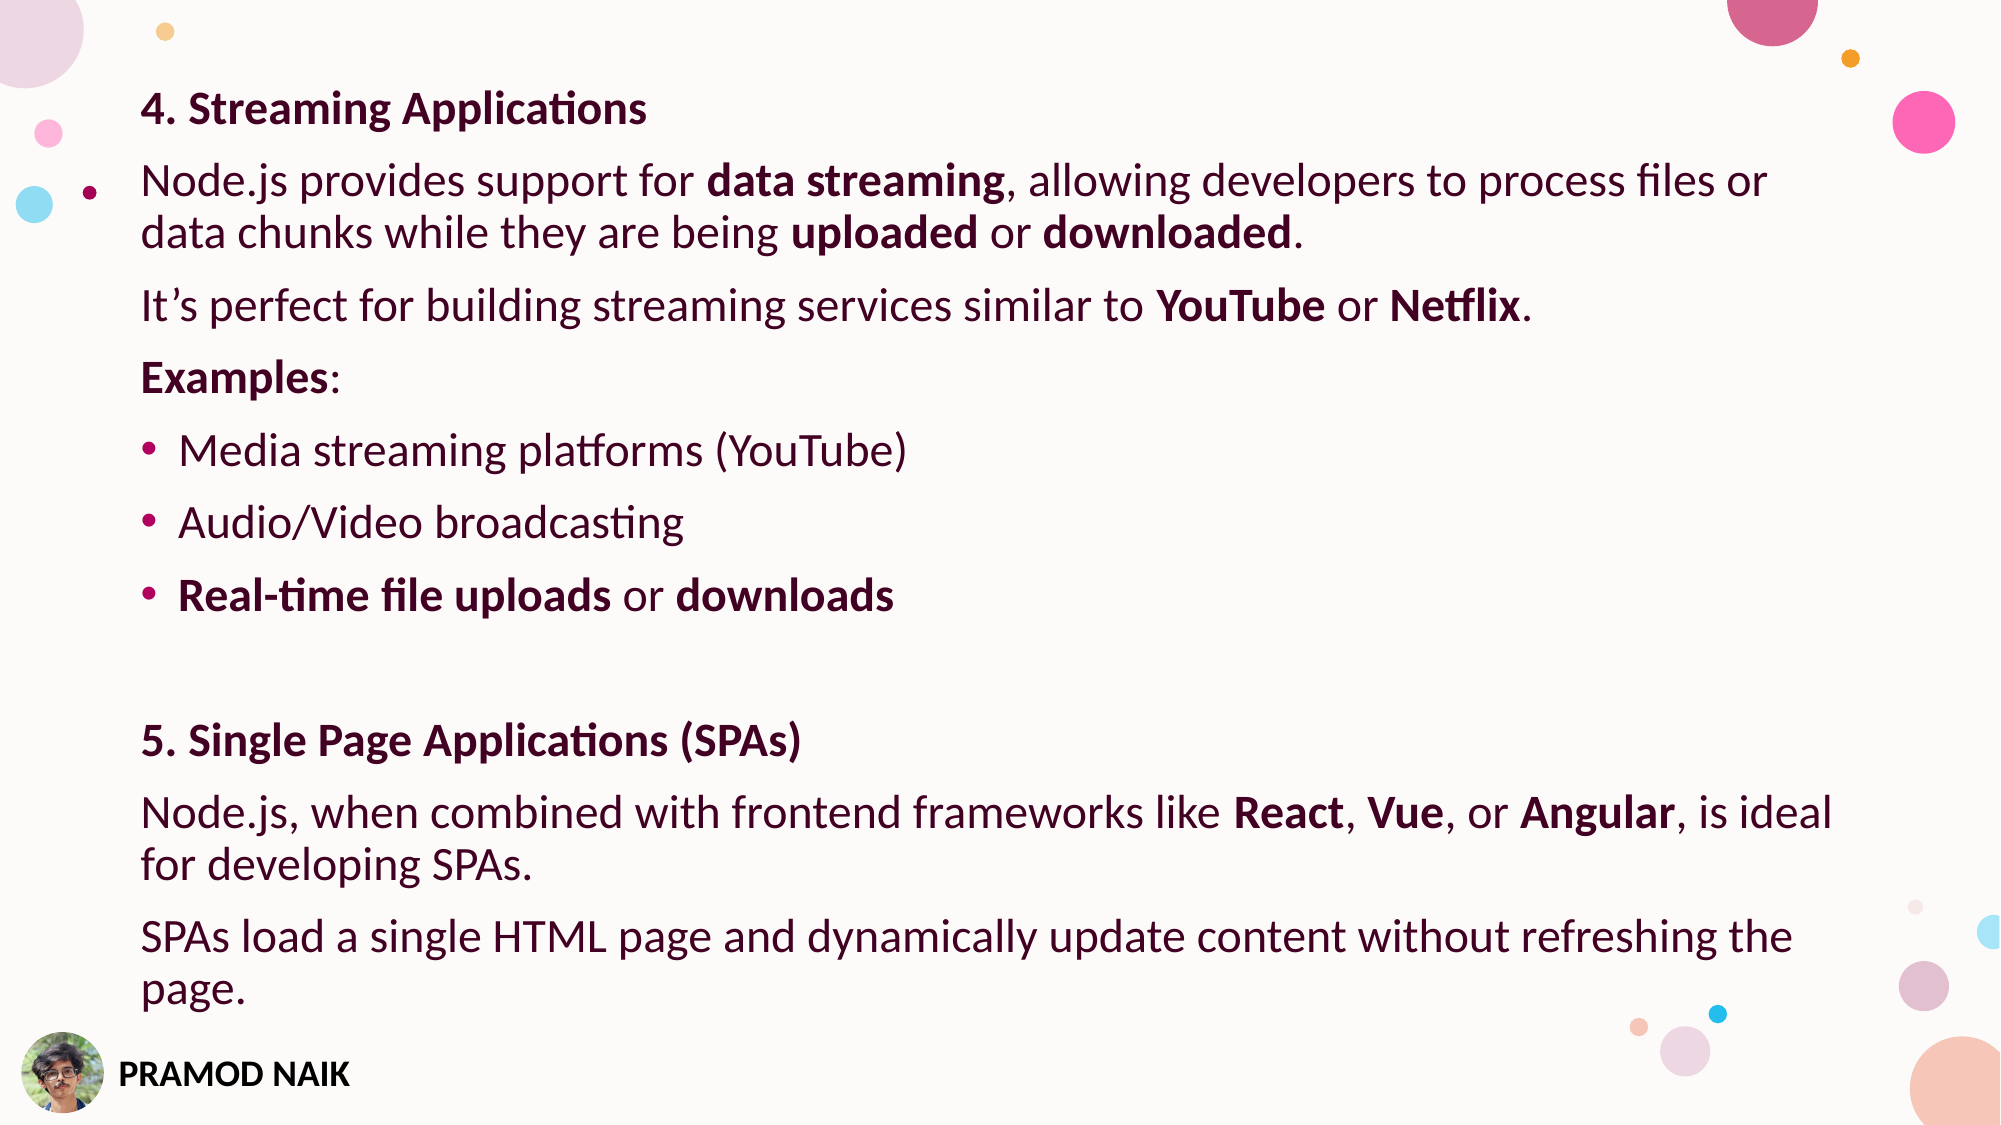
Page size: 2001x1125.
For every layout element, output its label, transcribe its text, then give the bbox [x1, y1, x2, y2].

picture [21, 1031, 104, 1114]
list 4. Streaming Applications Node.js provides support for data streaming, allowing developers to process files or data chunks while they are being uploaded or downloaded. It’s perfect for building streaming services similar to YouTube or Netflix. Examples: Media streaming platforms (YouTube) Audio/Video broadcasting Real-time file uploads or downloads 5. Single Page Applications (SPAs) Node.js, when combined with frontend frameworks like React, Vue, or Angular, is ideal for developing SPAs. SPAs load a single HTML page and dynamically update content without refreshing the page. [125, 75, 1875, 992]
